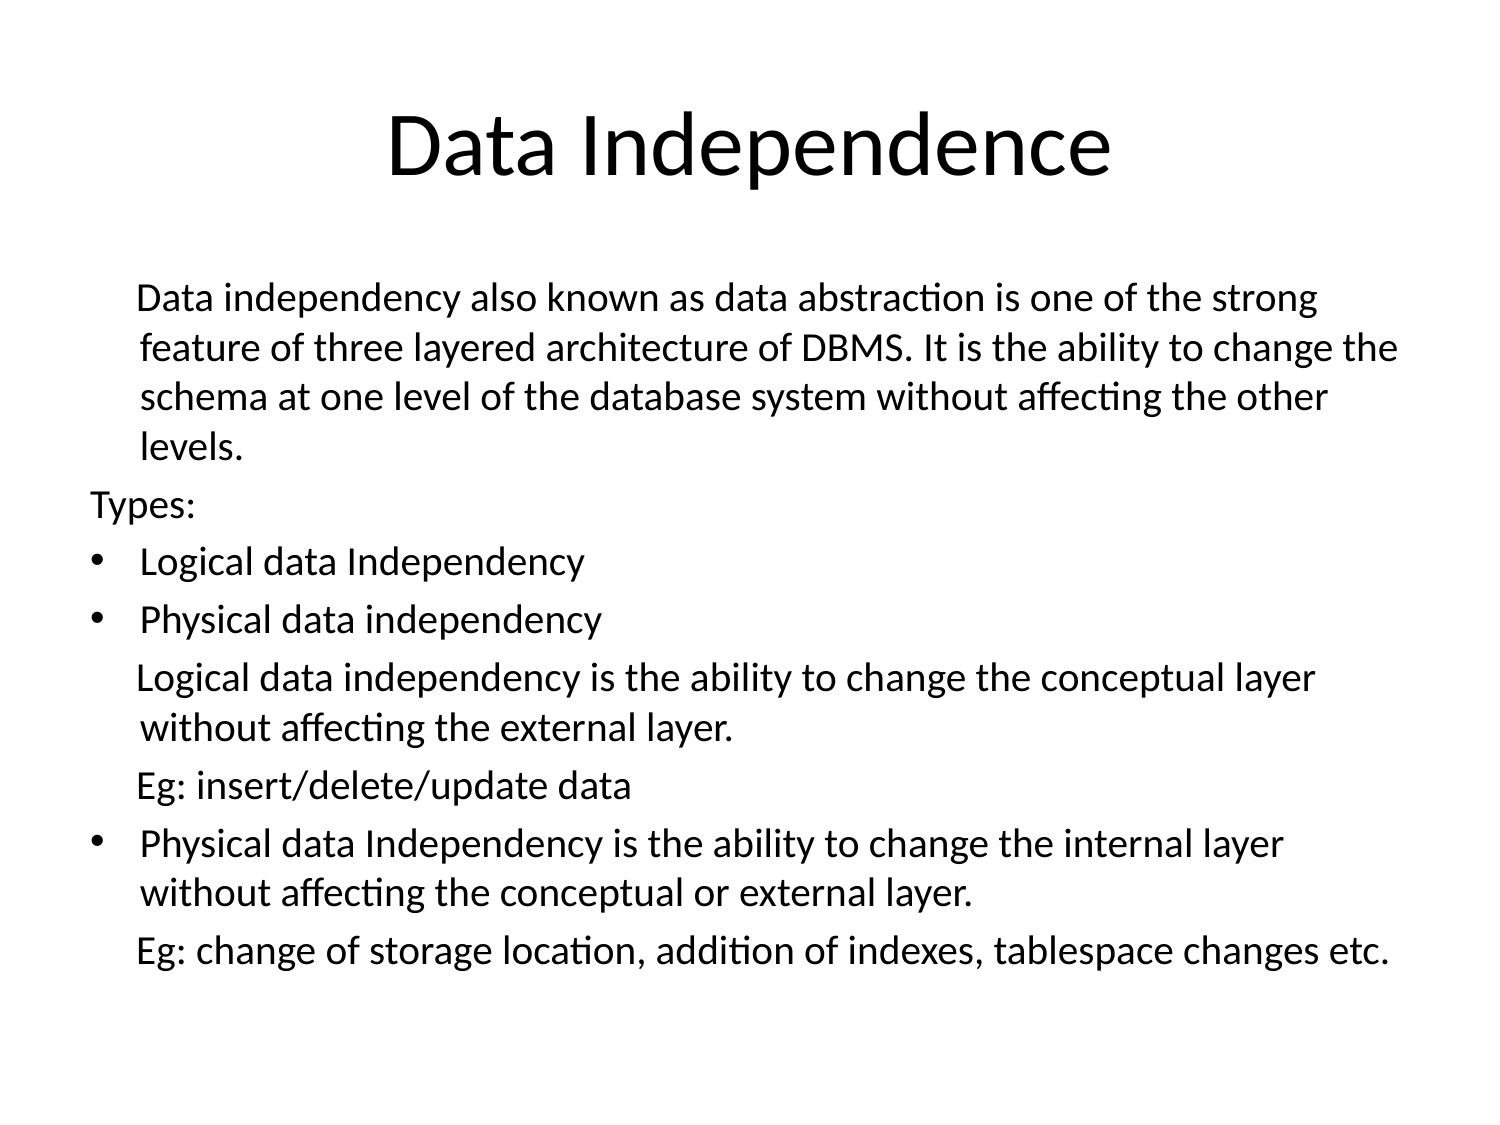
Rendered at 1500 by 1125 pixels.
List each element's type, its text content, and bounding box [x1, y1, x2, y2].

list Data independency also known as data abstraction is one of the strong feature of three layered architecture of DBMS. It is the ability to change the schema at one level of the database system without affecting the other levels. Types: Logical data Independency Physical data independency Logical data independency is the ability to change the conceptual layer without affecting the external layer. Eg: insert/delete/update data Physical data Independency is the ability to change the internal layer without affecting the conceptual or external layer. Eg: change of storage location, addition of indexes, tablespace changes etc. [75, 262, 1425, 1005]
title Data Independence [75, 45, 1425, 233]
